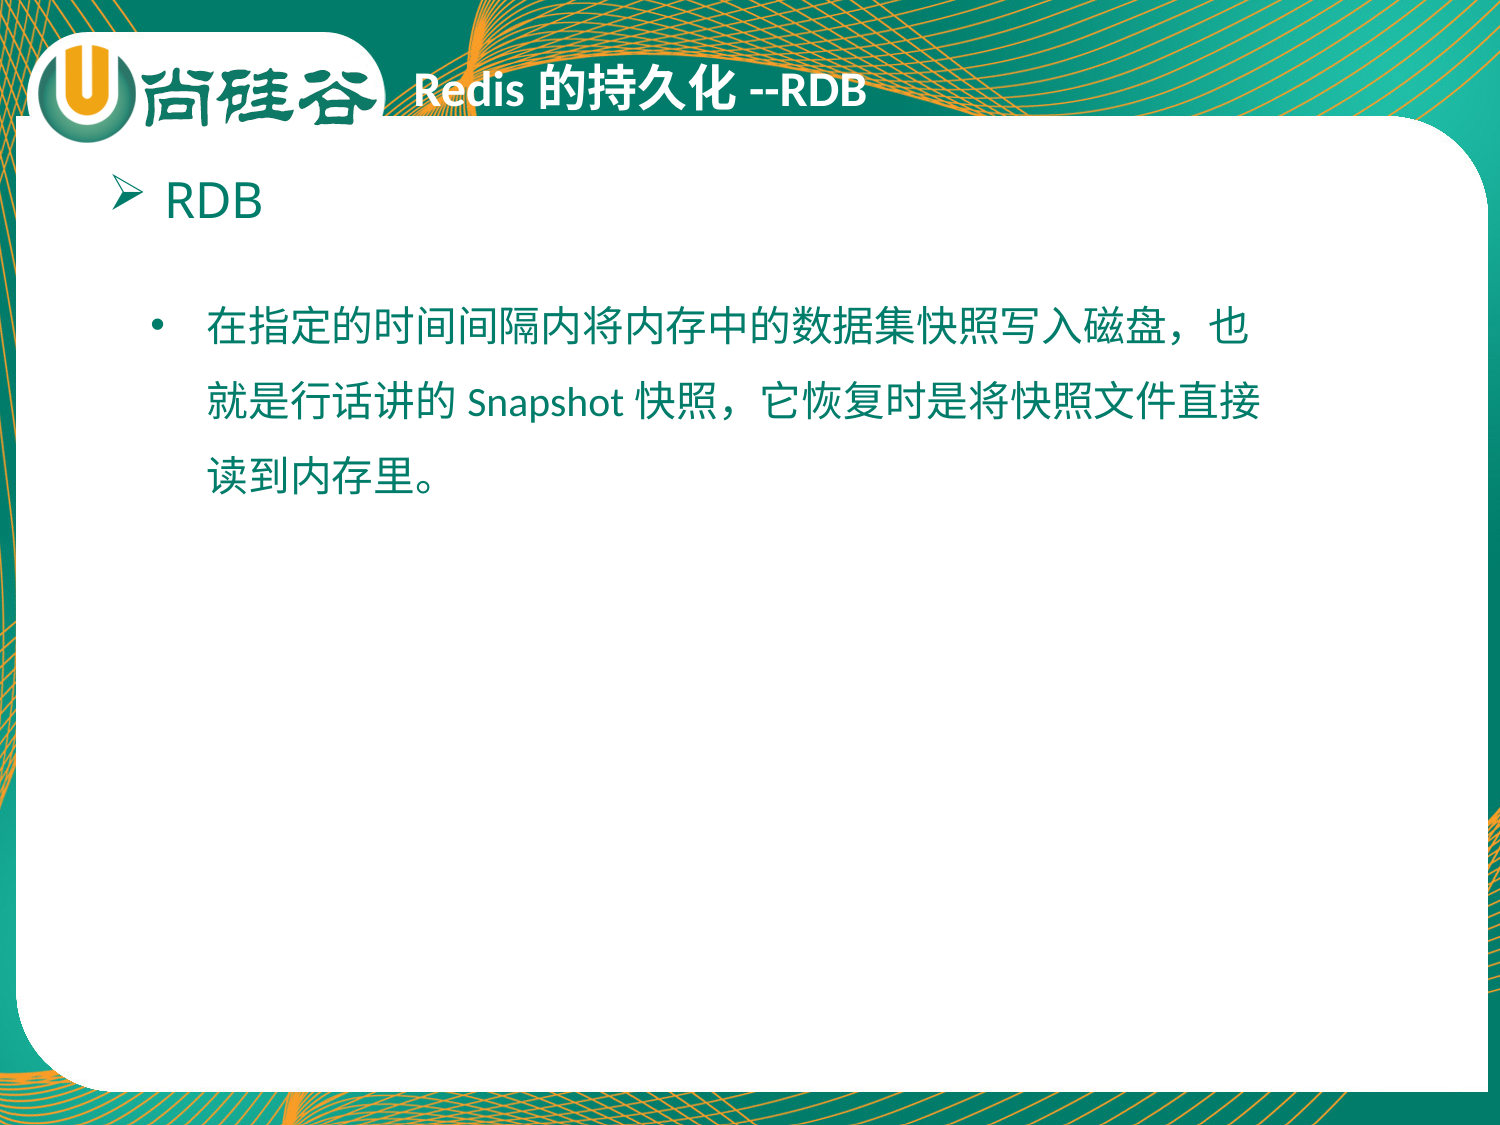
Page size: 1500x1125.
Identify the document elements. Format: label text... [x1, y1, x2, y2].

picture [0, 0, 1500, 1125]
text_box RDB [93, 160, 280, 236]
text_box Redis的持久化--RDB [398, 19, 883, 124]
text_box 在指定的时间间隔内将内存中的数据集快照写入磁盘，也就是行话讲的Snapshot快照，它恢复时是将快照文件直接读到内存里。 [135, 267, 1294, 507]
